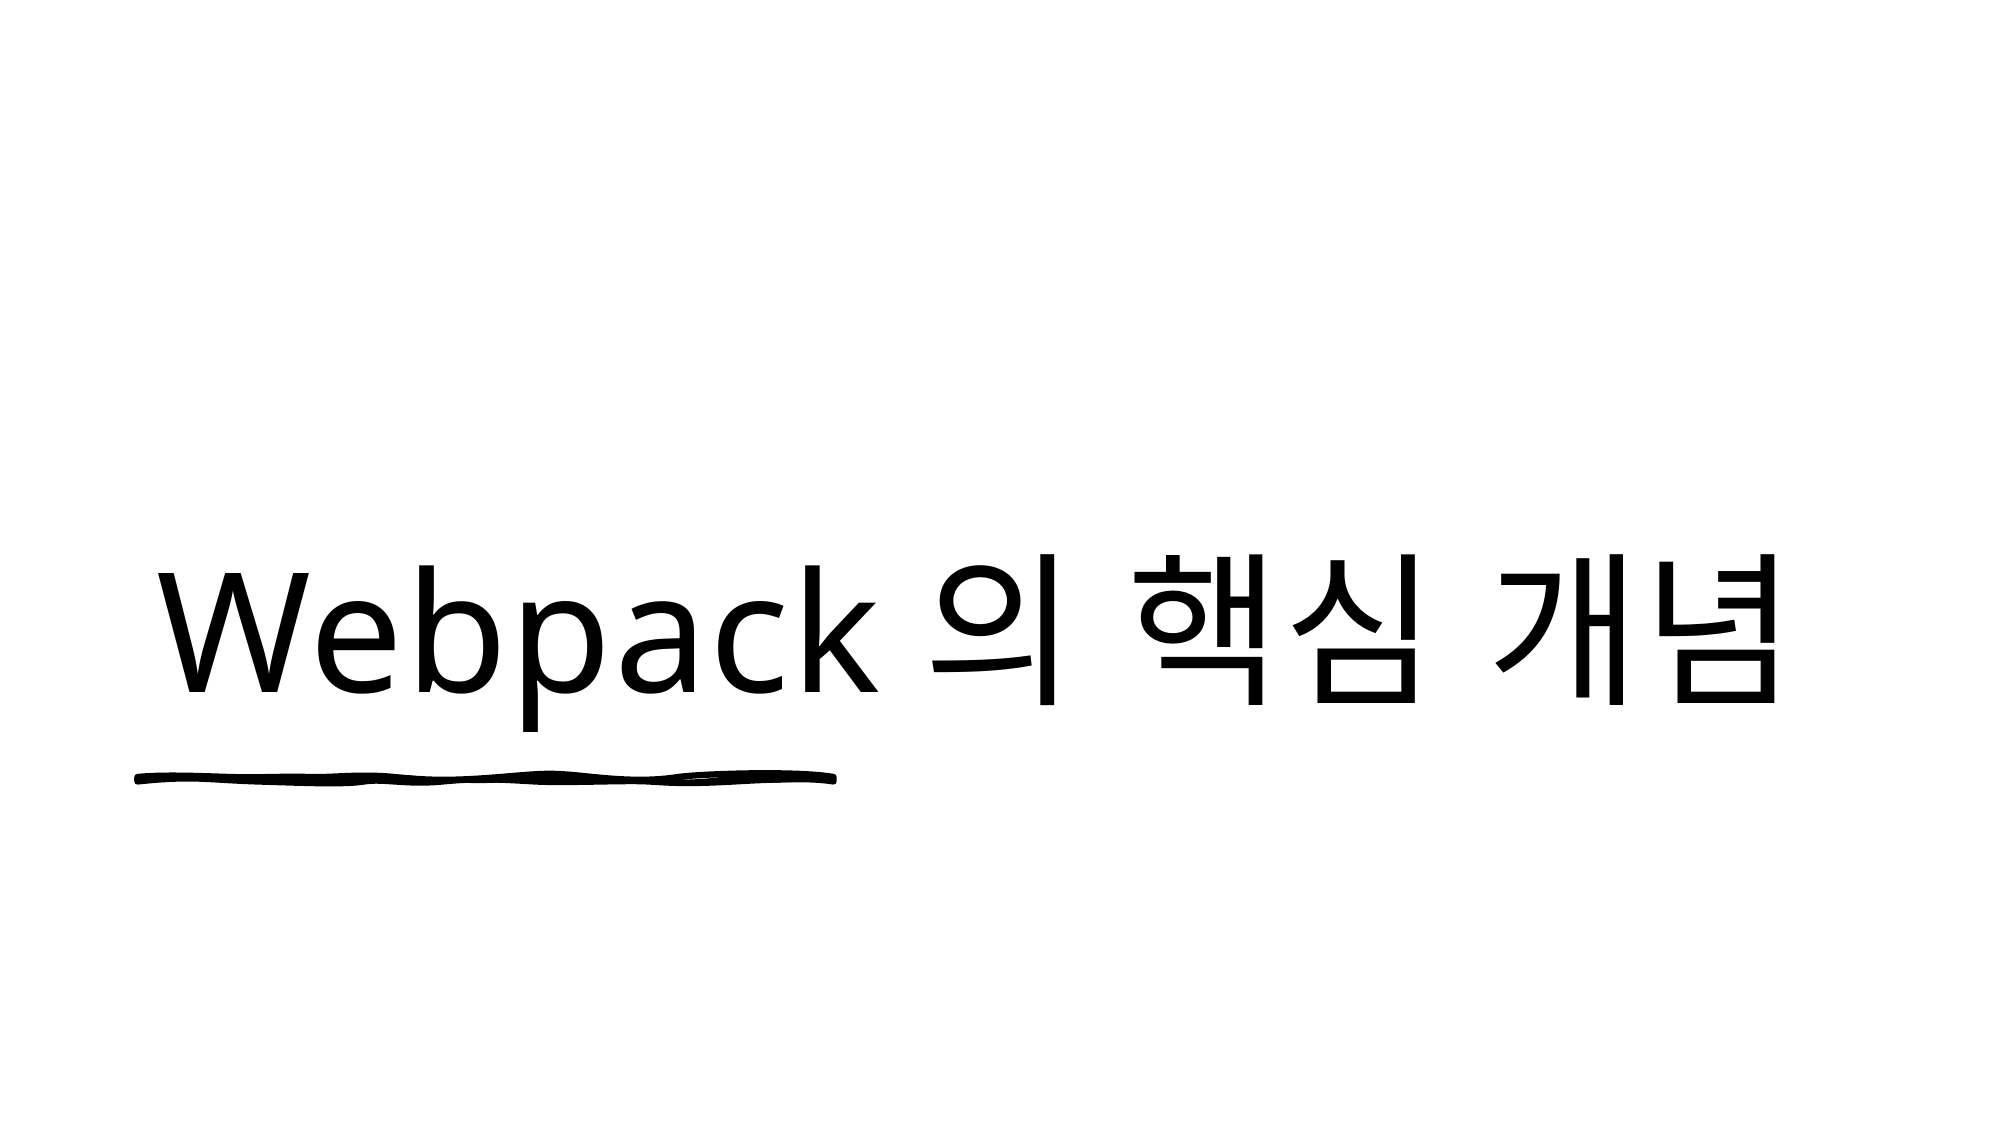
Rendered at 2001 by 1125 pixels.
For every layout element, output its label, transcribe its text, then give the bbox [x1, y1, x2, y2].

title Webpack의 핵심 개념 [138, 73, 1863, 741]
